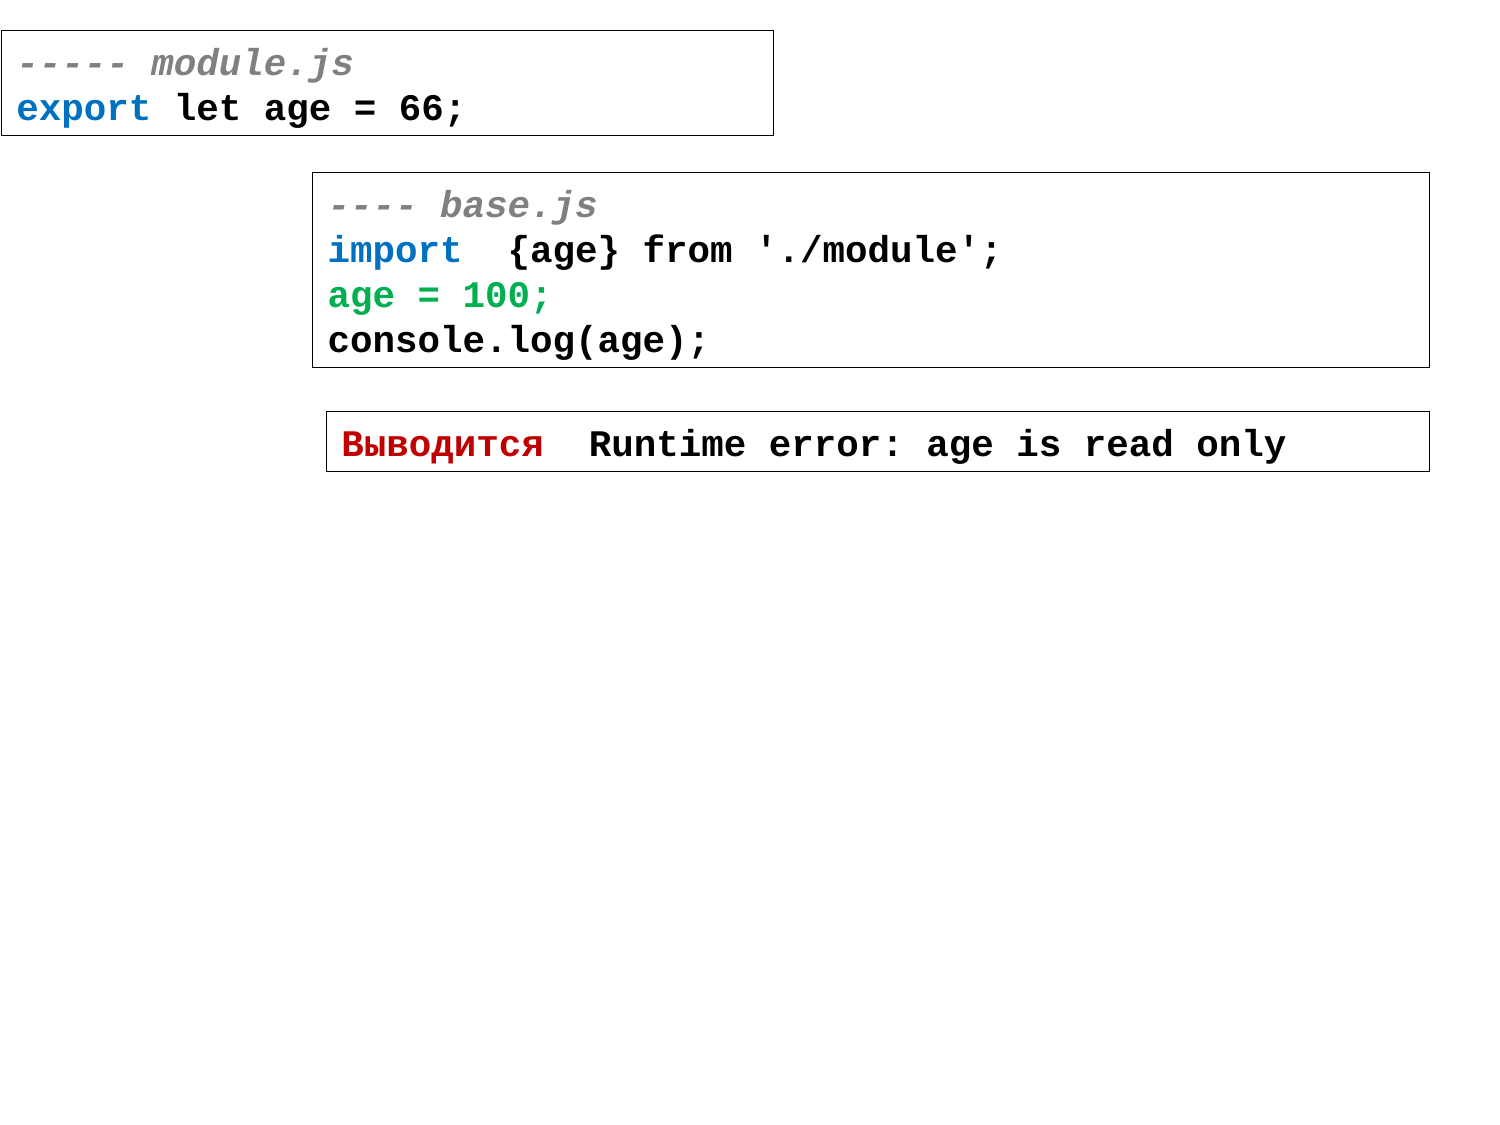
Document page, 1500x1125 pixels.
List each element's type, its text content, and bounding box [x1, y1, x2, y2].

text_box Выводится Runtime error: age is read only [326, 411, 1430, 472]
text_box ----- module.js export let age = 66; [1, 30, 774, 136]
text_box ---- base.js import {age} from './module'; age = 100; console.log(age); [312, 172, 1430, 368]
